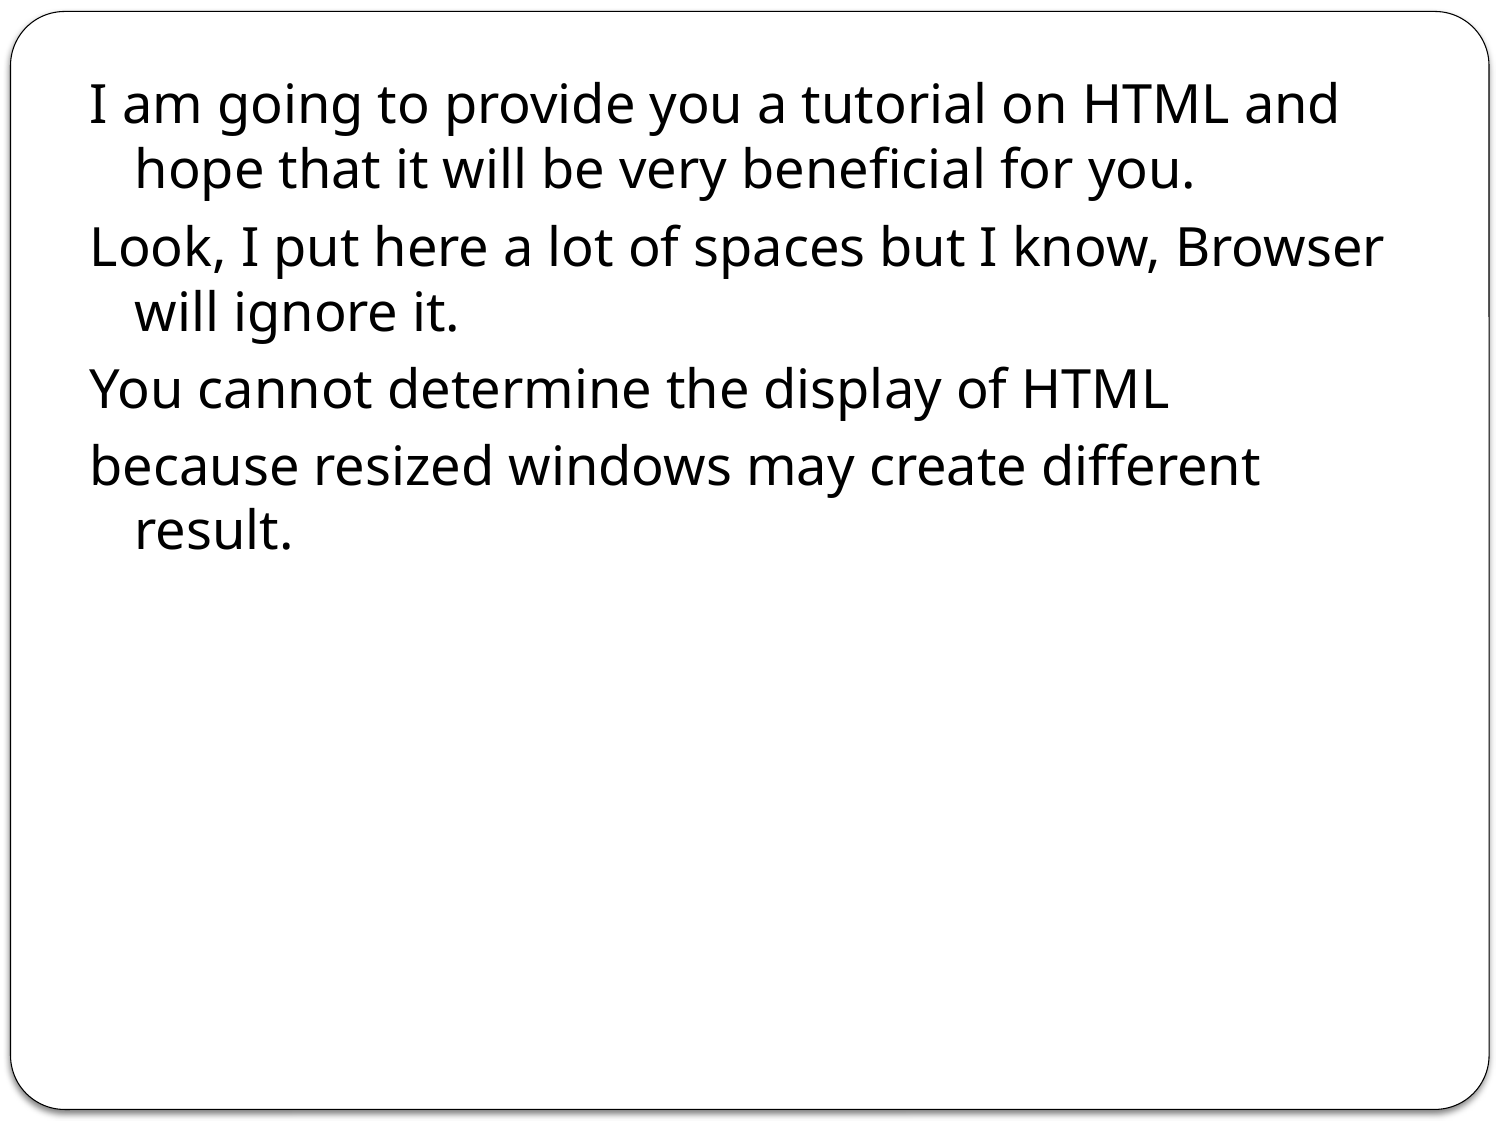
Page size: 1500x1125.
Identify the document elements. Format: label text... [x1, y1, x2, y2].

list I am going to provide you a tutorial on HTML and hope that it will be very beneficial for you. Look, I put here a lot of spaces but I know, Browser will ignore it. You cannot determine the display of HTML because resized windows may create different result. [75, 62, 1425, 988]
